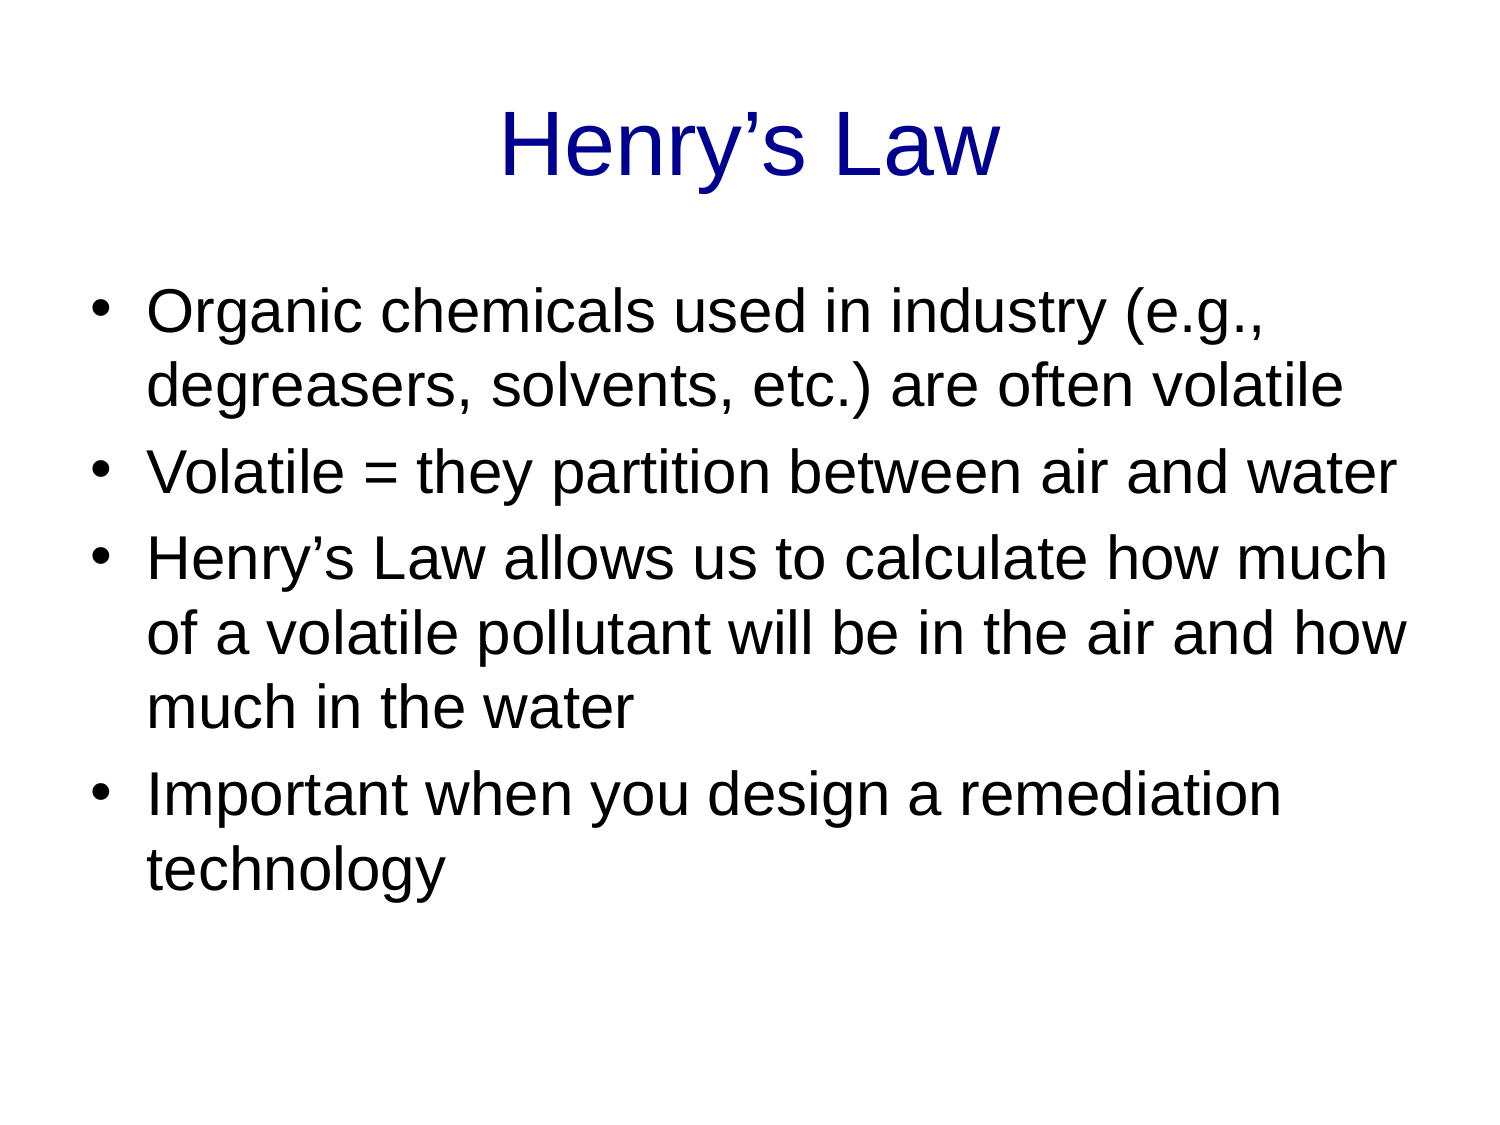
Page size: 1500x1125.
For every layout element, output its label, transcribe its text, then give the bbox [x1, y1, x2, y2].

title Henry’s Law [75, 45, 1425, 233]
list Organic chemicals used in industry (e.g., degreasers, solvents, etc.) are often volatile Volatile = they partition between air and water Henry’s Law allows us to calculate how much of a volatile pollutant will be in the air and how much in the water Important when you design a remediation technology [75, 262, 1425, 1005]
